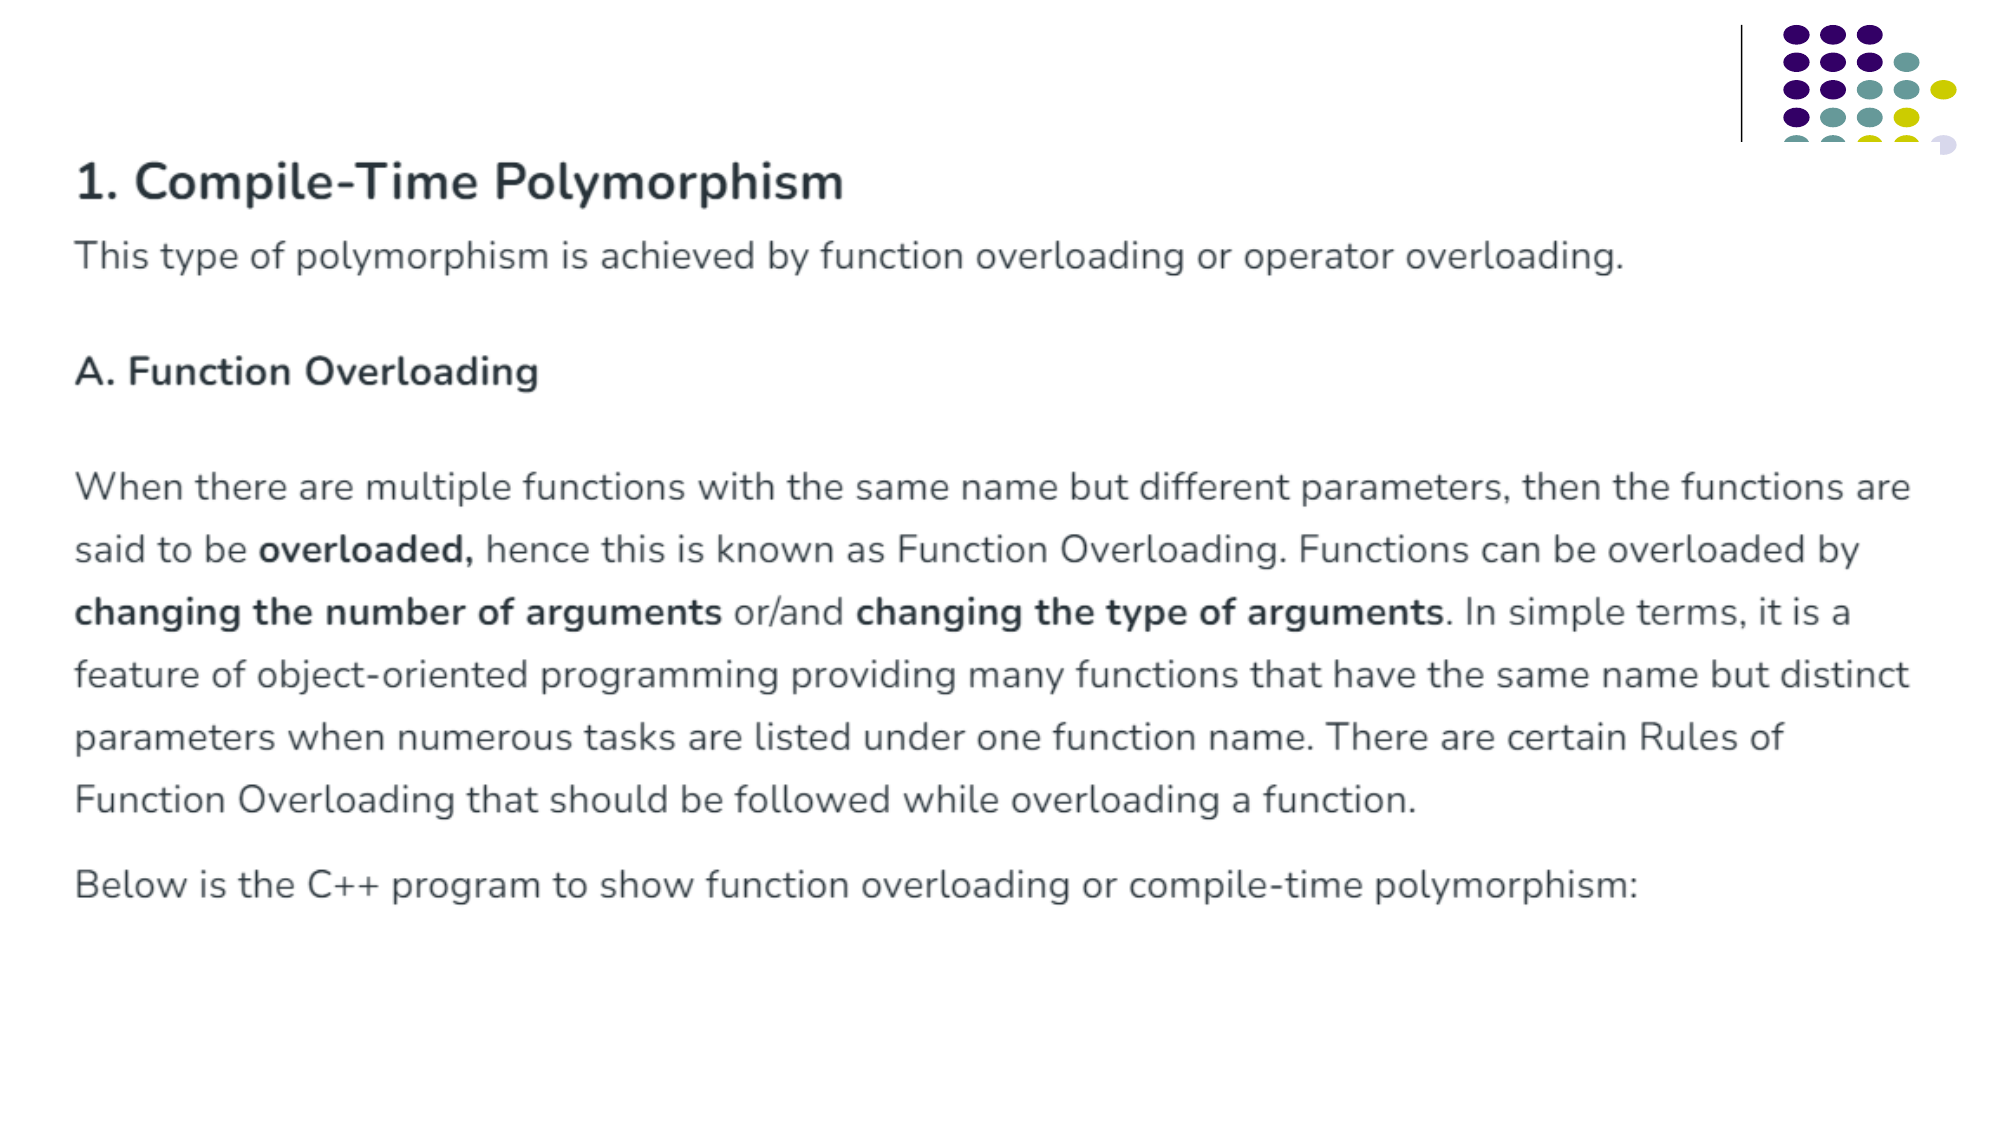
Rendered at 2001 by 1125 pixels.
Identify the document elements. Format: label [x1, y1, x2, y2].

picture [59, 142, 1941, 983]
